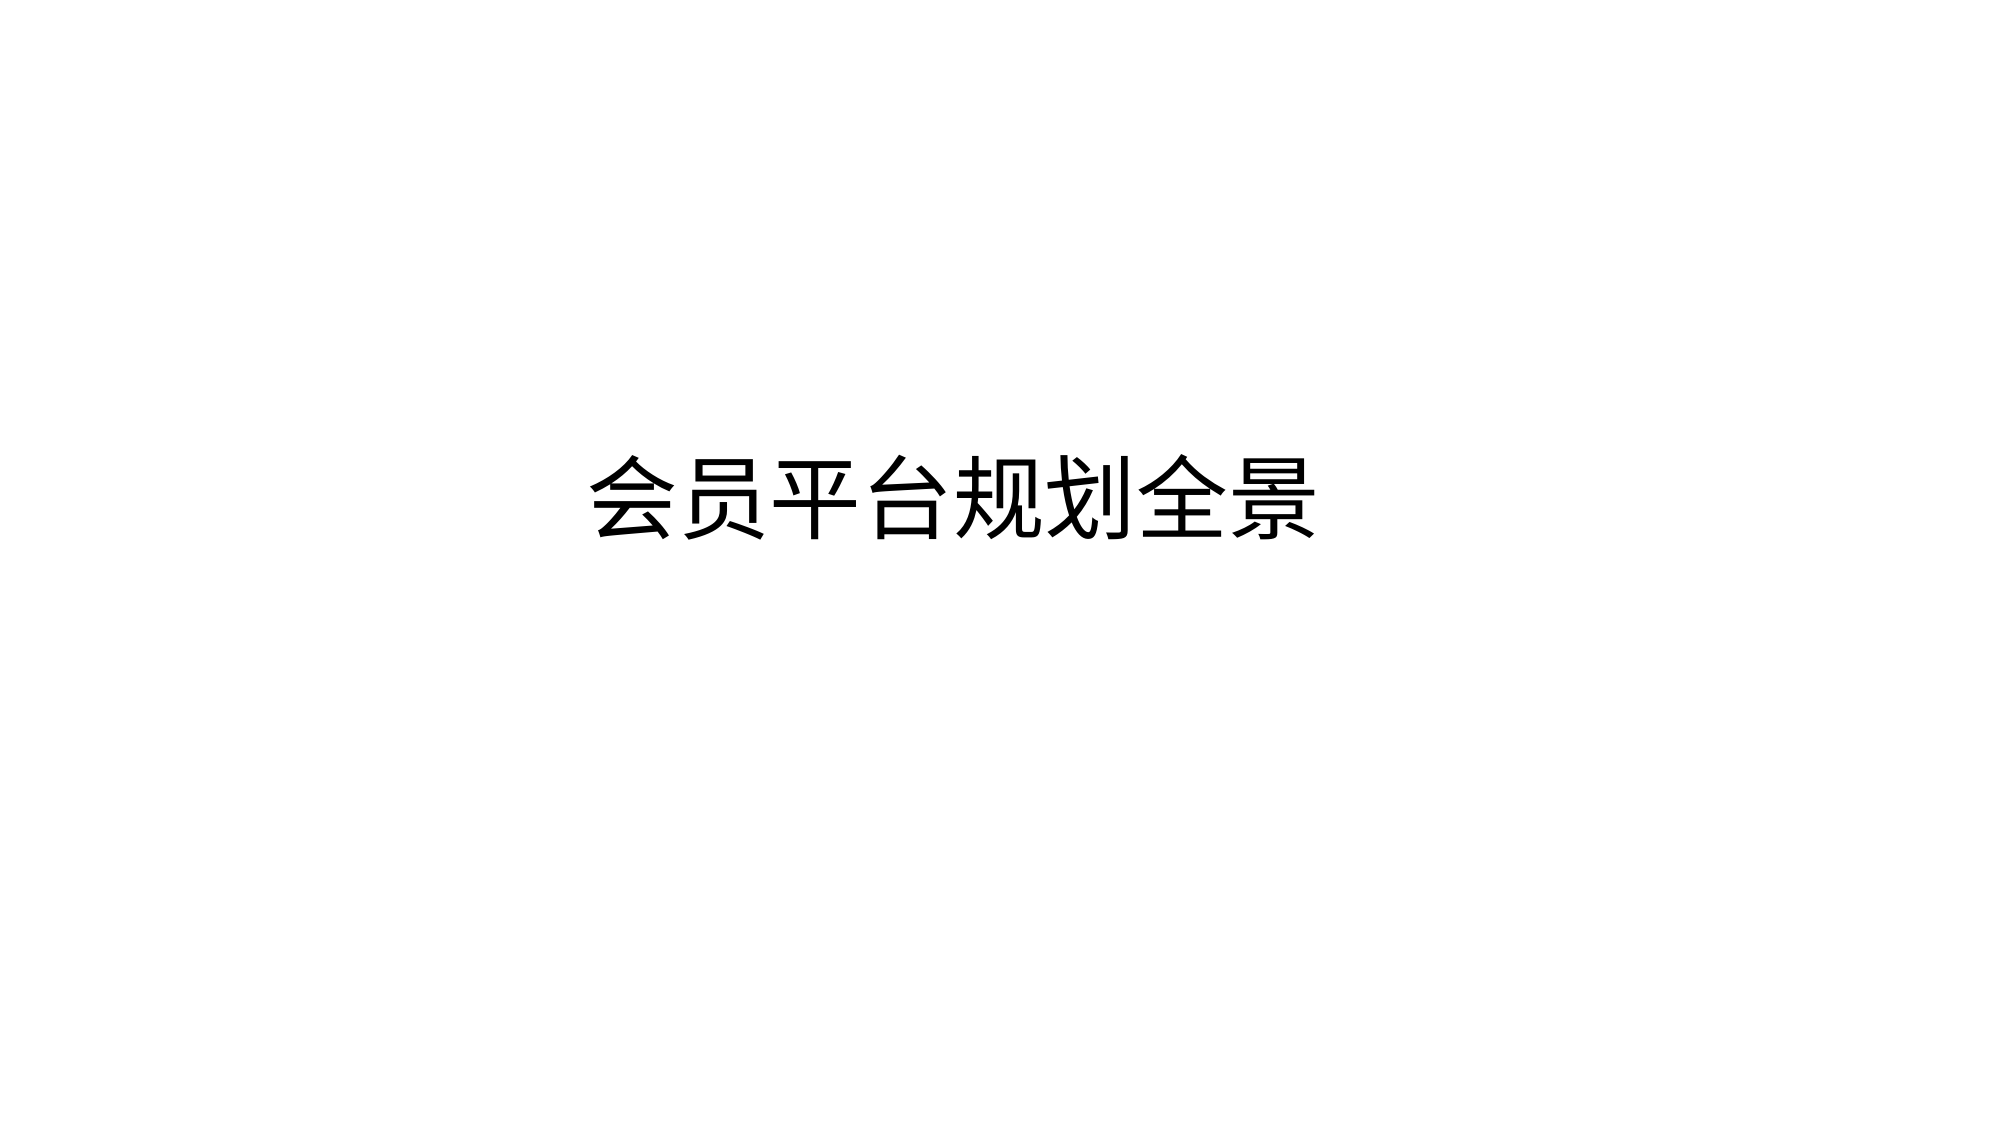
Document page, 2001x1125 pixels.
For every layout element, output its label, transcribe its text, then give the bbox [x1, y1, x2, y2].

title 会员平台规划全景 [90, 394, 1816, 612]
